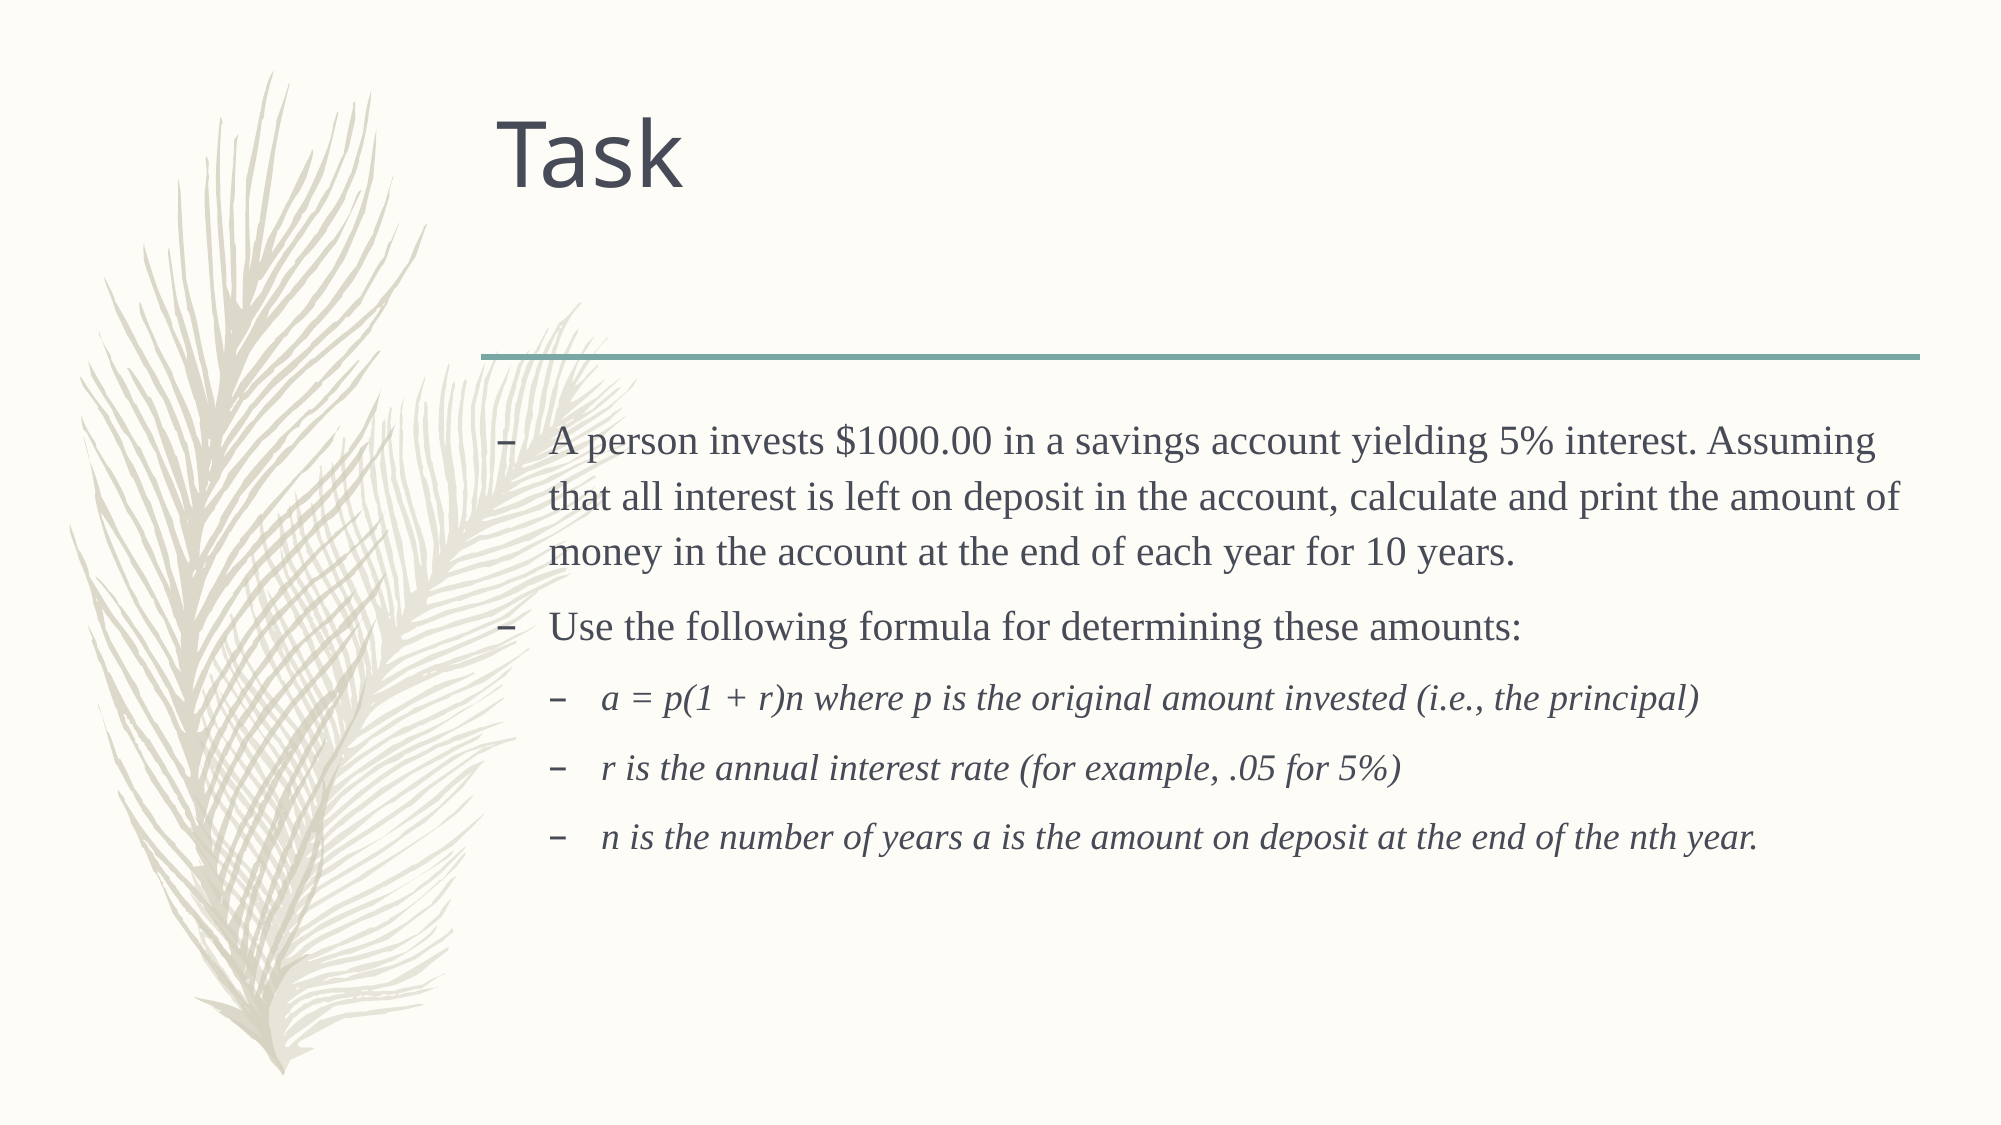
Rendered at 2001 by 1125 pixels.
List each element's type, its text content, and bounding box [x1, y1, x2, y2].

list A person invests $1000.00 in a savings account yielding 5% interest. Assuming that all interest is left on deposit in the account, calculate and print the amount of money in the account at the end of each year for 10 years. Use the following formula for determining these amounts: a = p(1 + r)n where p is the original amount invested (i.e., the principal) r is the annual interest rate (for example, .05 for 5%) n is the number of years a is the amount on deposit at the end of the nth year. [481, 399, 1920, 999]
title Task [481, 93, 1920, 350]
